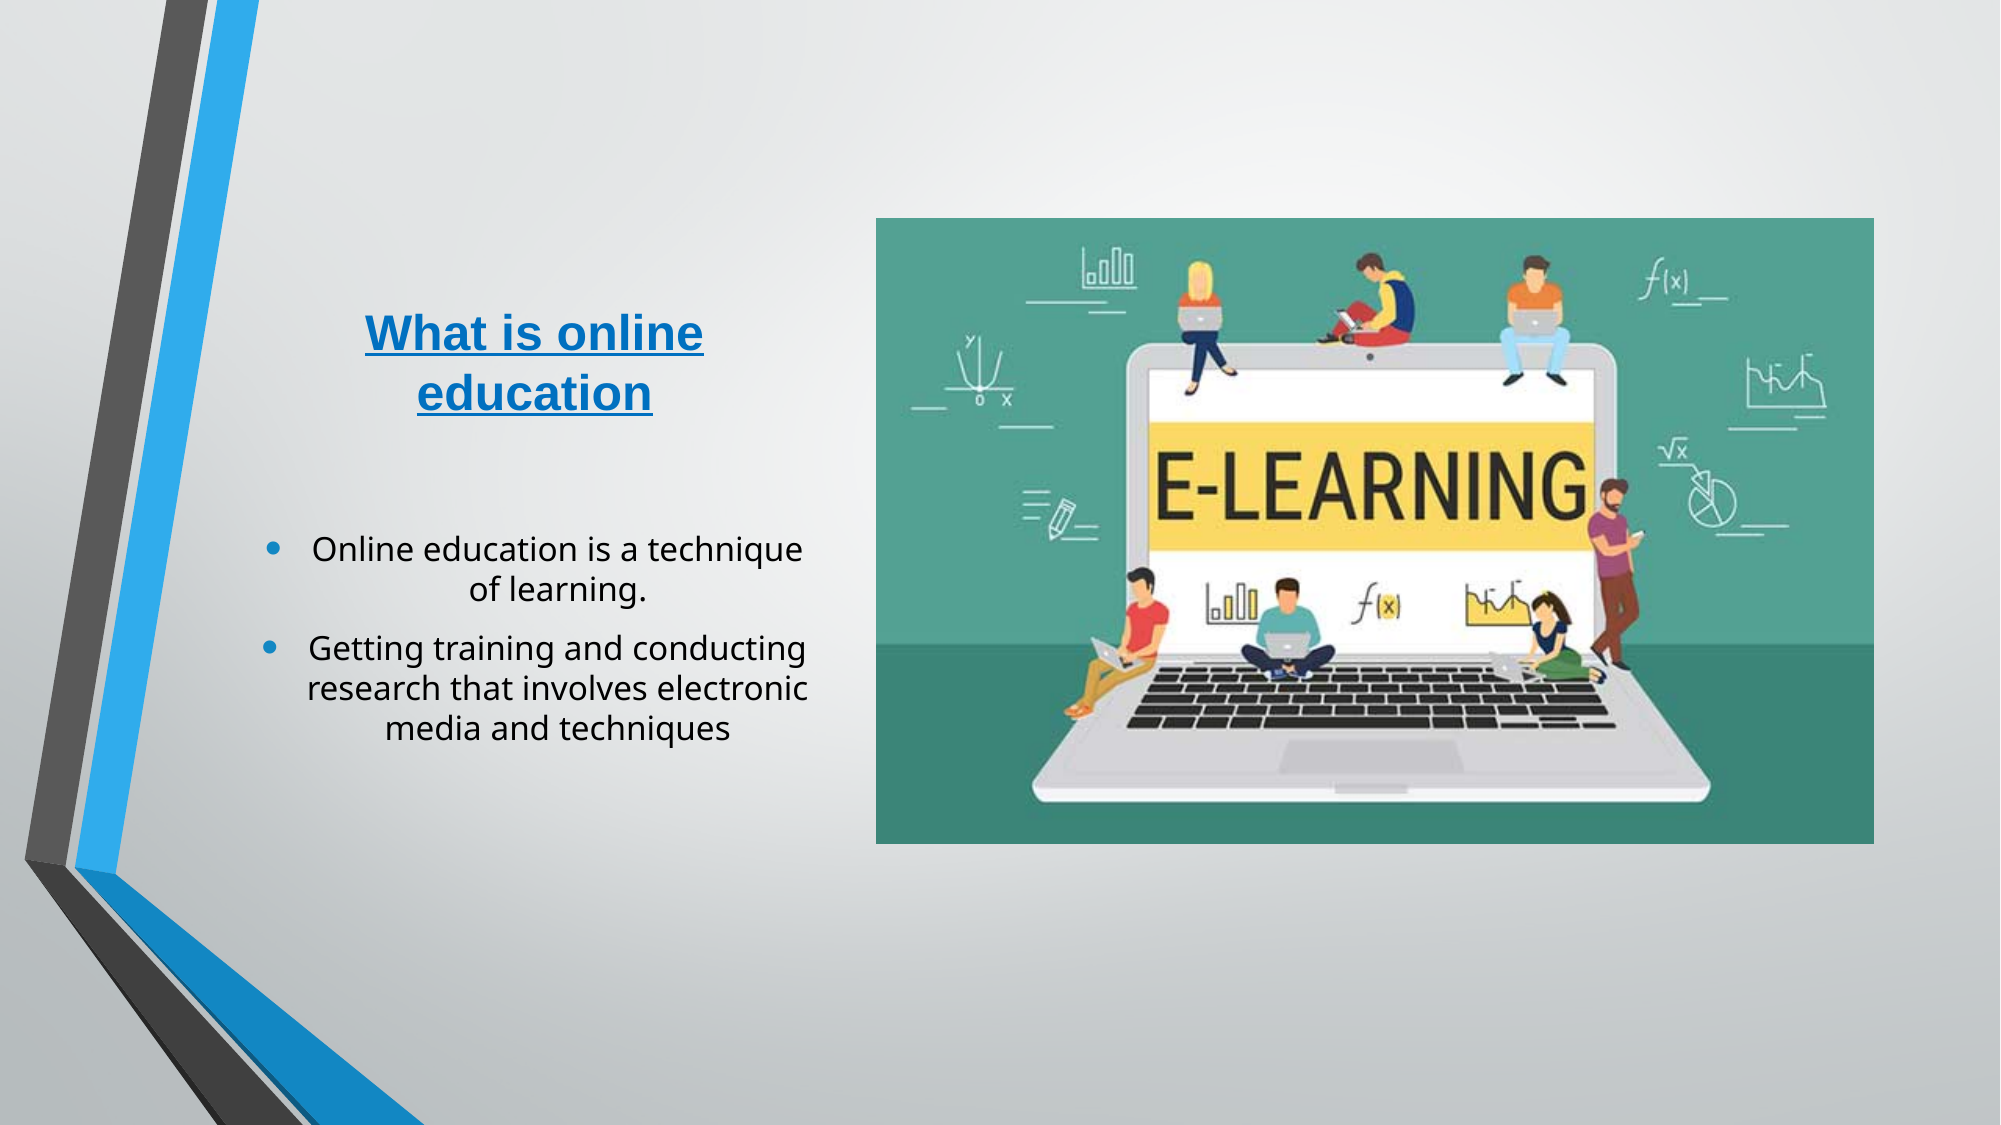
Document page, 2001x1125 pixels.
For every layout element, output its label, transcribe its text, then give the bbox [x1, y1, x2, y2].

list Online education is a technique of learning. Getting training and conducting research that involves electronic media and techniques [243, 487, 826, 788]
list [876, 218, 1874, 844]
title What is online education [243, 262, 826, 487]
